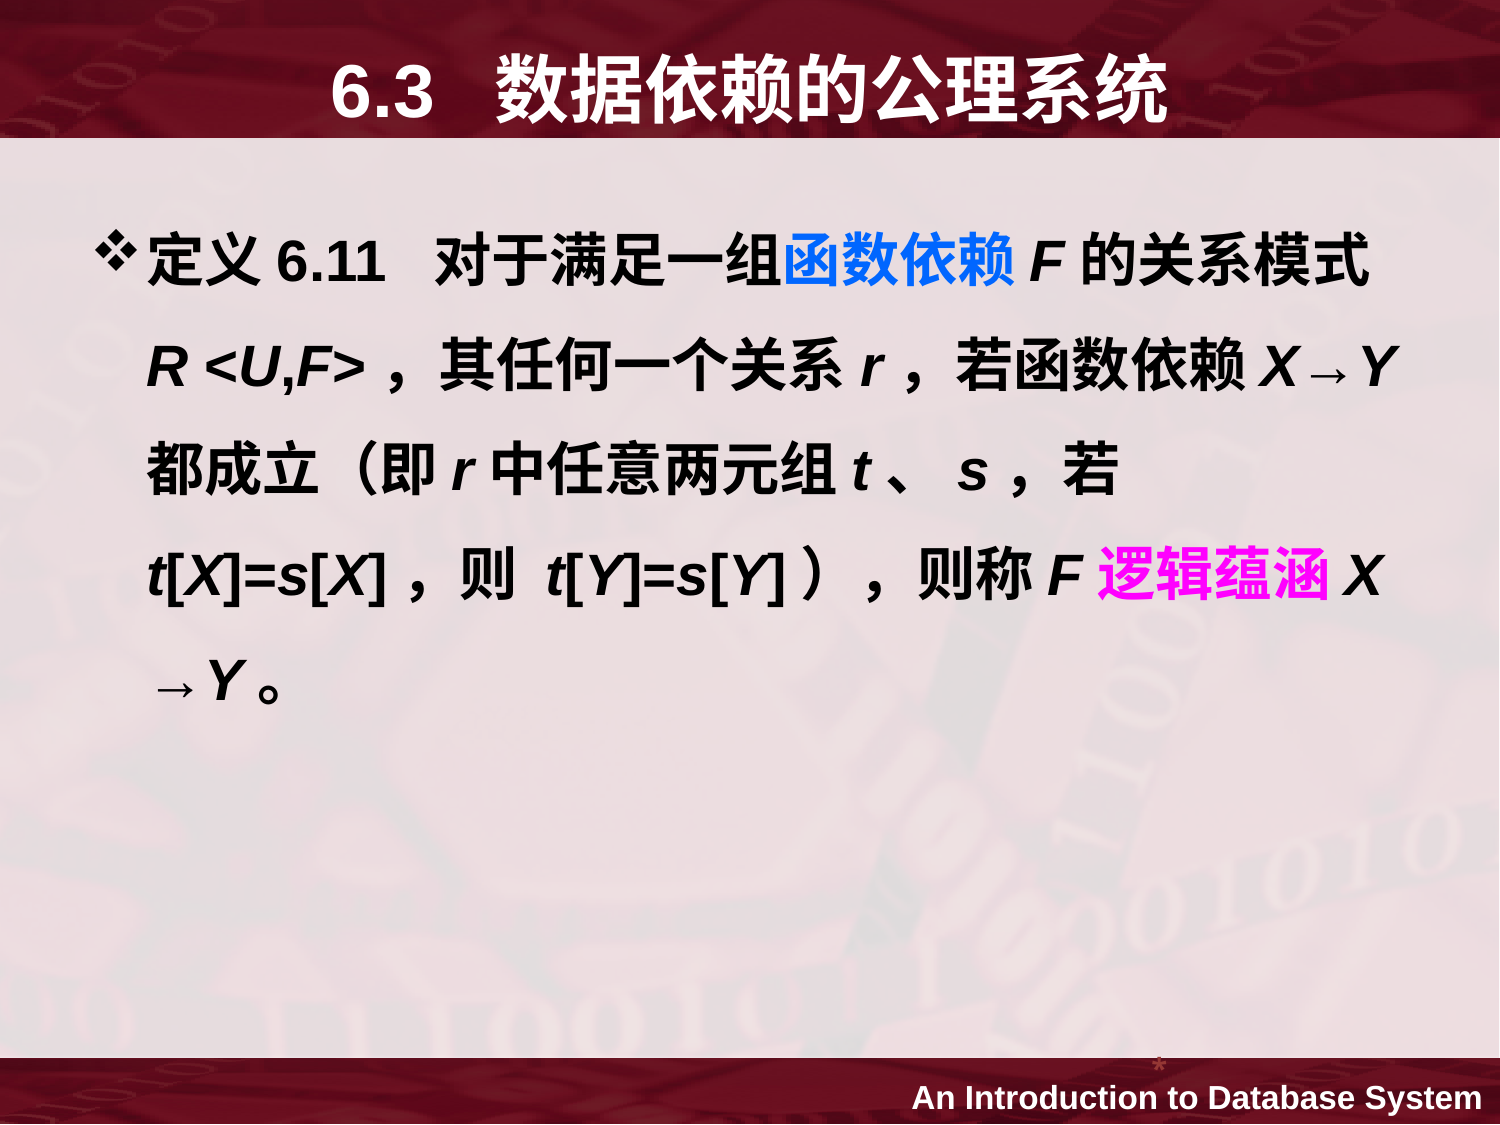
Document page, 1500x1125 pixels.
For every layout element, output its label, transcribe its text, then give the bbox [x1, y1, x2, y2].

list 定义6.11 对于满足一组函数依赖F的关系模式 R <U,F>，其任何一个关系r，若函数依赖X→Y都成立（即r中任意两元组t、s，若t[X]=s[X]，则 t[Y]=s[Y]），则称F逻辑蕴涵X →Y。 [74, 179, 1426, 1017]
text_box [88, 1039, 443, 1082]
text_box * [1136, 1042, 1430, 1093]
picture [0, 0, 1500, 1124]
title 6.3 数据依赖的公理系统 [74, 0, 1426, 179]
